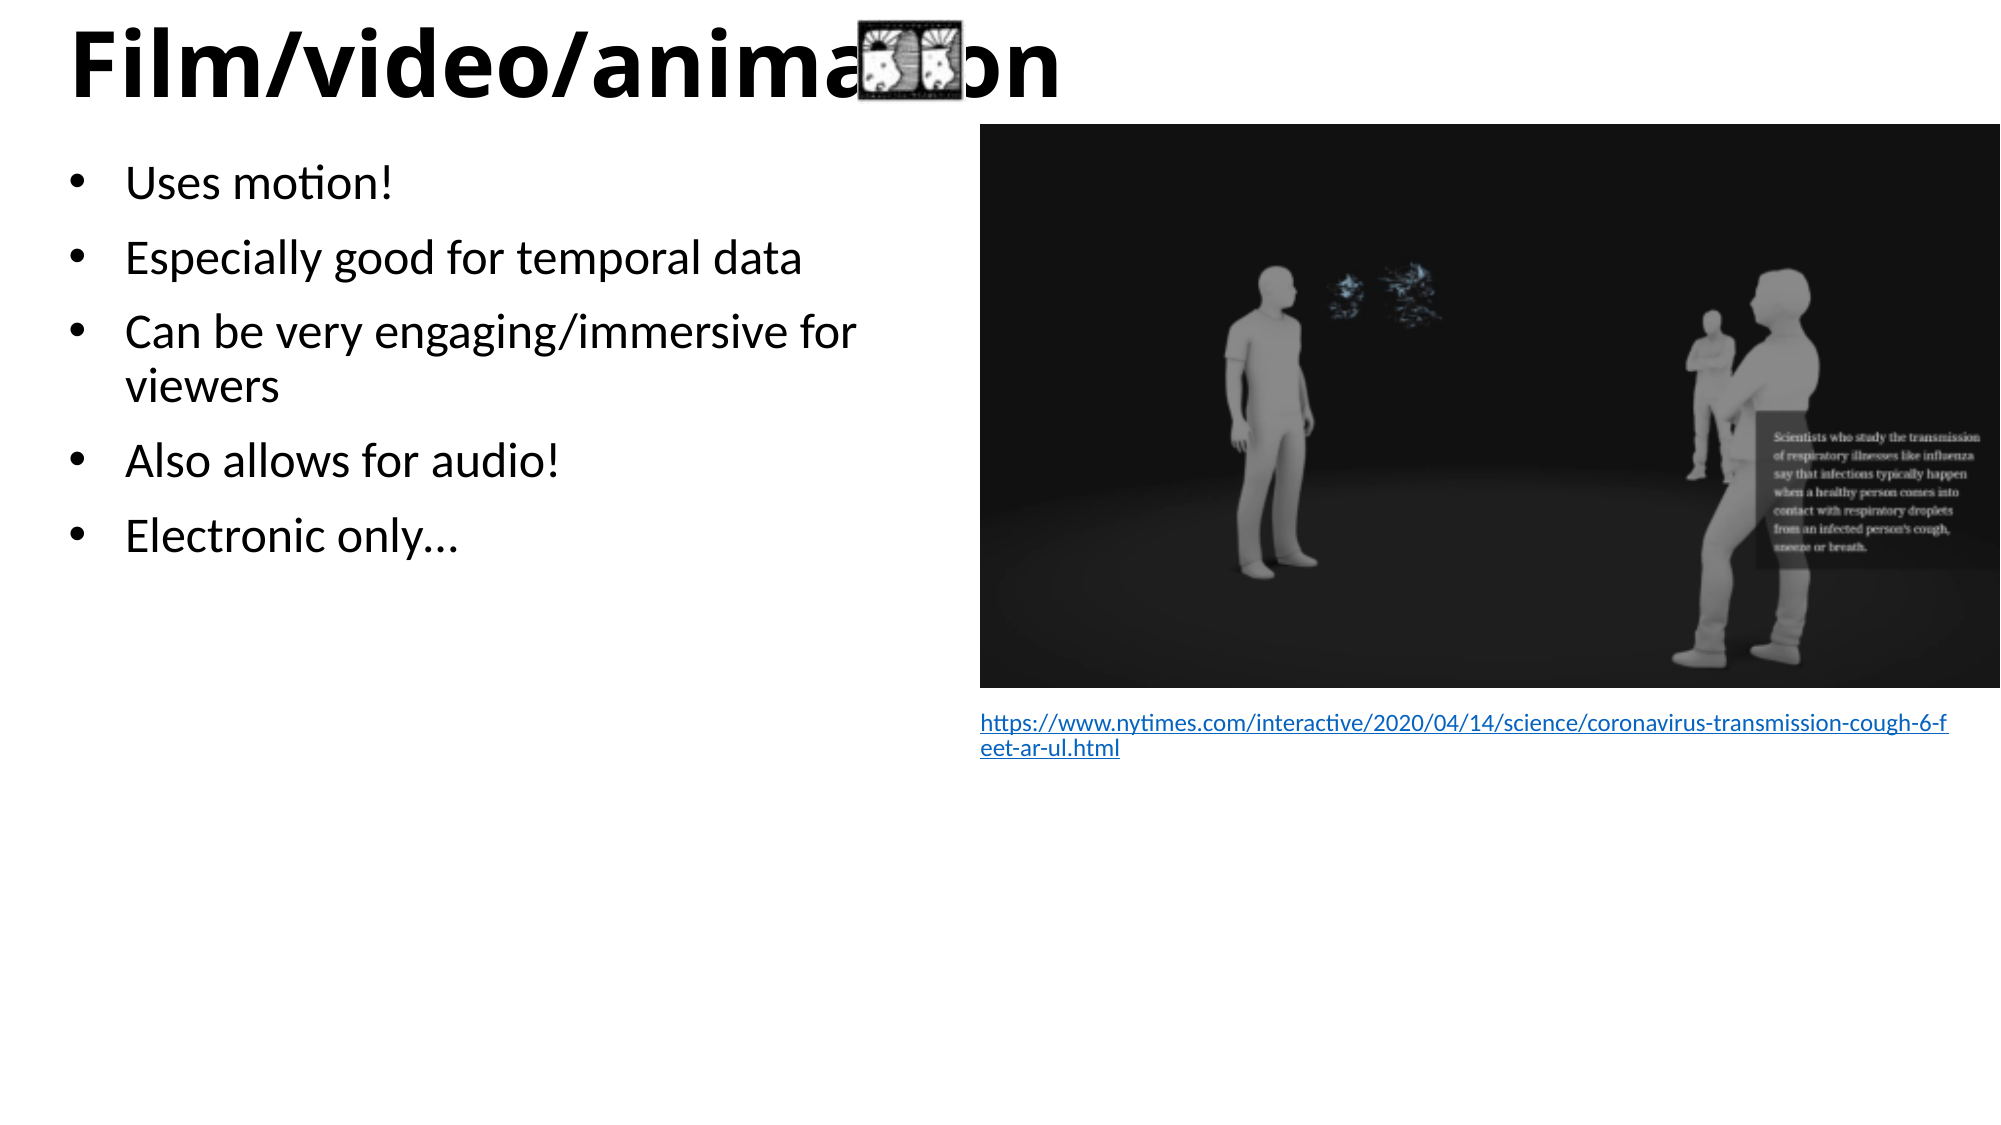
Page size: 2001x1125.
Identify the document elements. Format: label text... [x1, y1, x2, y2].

picture [980, 124, 2000, 688]
text_box Film/video/animation [53, 1, 1945, 125]
picture [857, 19, 966, 104]
text_box https://www.nytimes.com/interactive/2020/04/14/science/coronavirus-transmission-cough-6-feet-ar-ul.html [965, 698, 1966, 744]
text_box Uses motion! Especially good for temporal data Can be very engaging/immersive for viewers Also allows for audio! Electronic only… [53, 148, 949, 1069]
